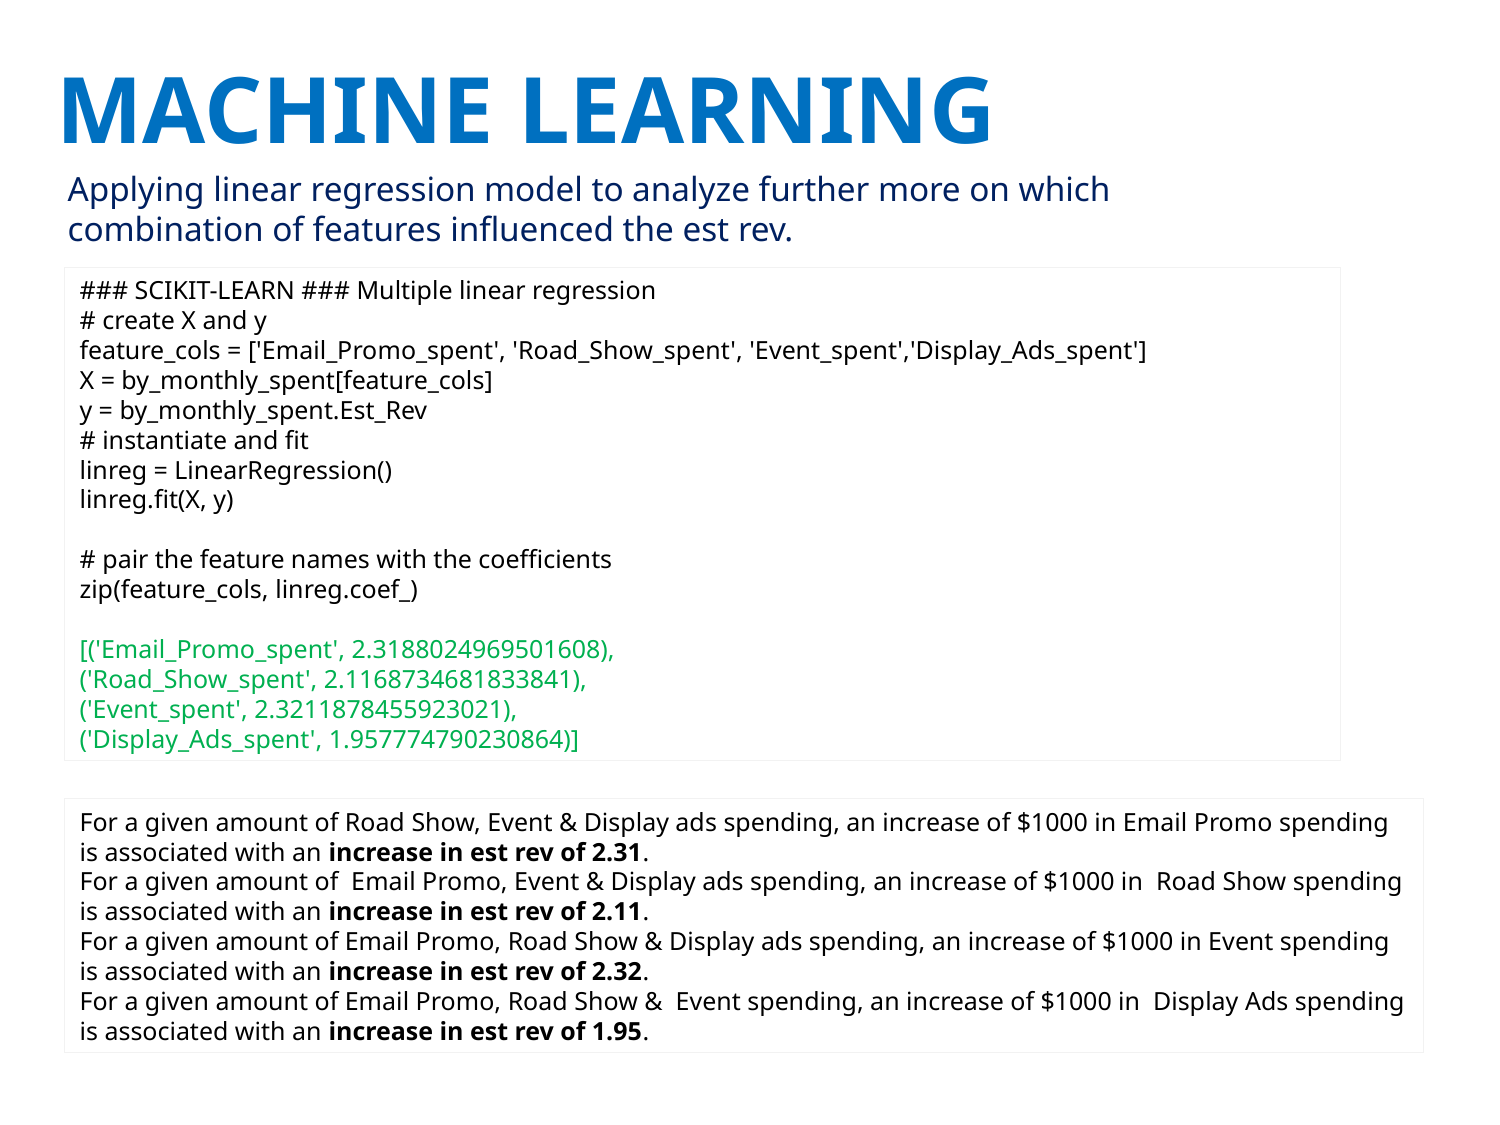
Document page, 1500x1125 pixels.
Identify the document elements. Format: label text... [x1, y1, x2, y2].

title MACHINE LEARNING [41, 30, 1392, 183]
text_box For a given amount of Road Show, Event & Display ads spending, an increase of $1000 in Email Promo spending is associated with an increase in est rev of 2.31. For a given amount of Email Promo, Event & Display ads spending, an increase of $1000 in Road Show spending is associated with an increase in est rev of 2.11. For a given amount of Email Promo, Road Show & Display ads spending, an increase of $1000 in Event spending is associated with an increase in est rev of 2.32. For a given amount of Email Promo, Road Show & Event spending, an increase of $1000 in Display Ads spending is associated with an increase in est rev of 1.95. [64, 798, 1424, 1053]
text_box Applying linear regression model to analyze further more on which combination of features influenced the est rev. [53, 160, 1317, 256]
text_box ### SCIKIT-LEARN ### Multiple linear regression # create X and y feature_cols = ['Email_Promo_spent', 'Road_Show_spent', 'Event_spent','Display_Ads_spent'] X = by_monthly_spent[feature_cols] y = by_monthly_spent.Est_Rev # instantiate and fit linreg = LinearRegression() linreg.fit(X, y) # pair the feature names with the coefficients zip(feature_cols, linreg.coef_) [('Email_Promo_spent', 2.3188024969501608), ('Road_Show_spent', 2.1168734681833841), ('Event_spent', 2.3211878455923021), ('Display_Ads_spent', 1.957774790230864)] [64, 267, 1341, 761]
